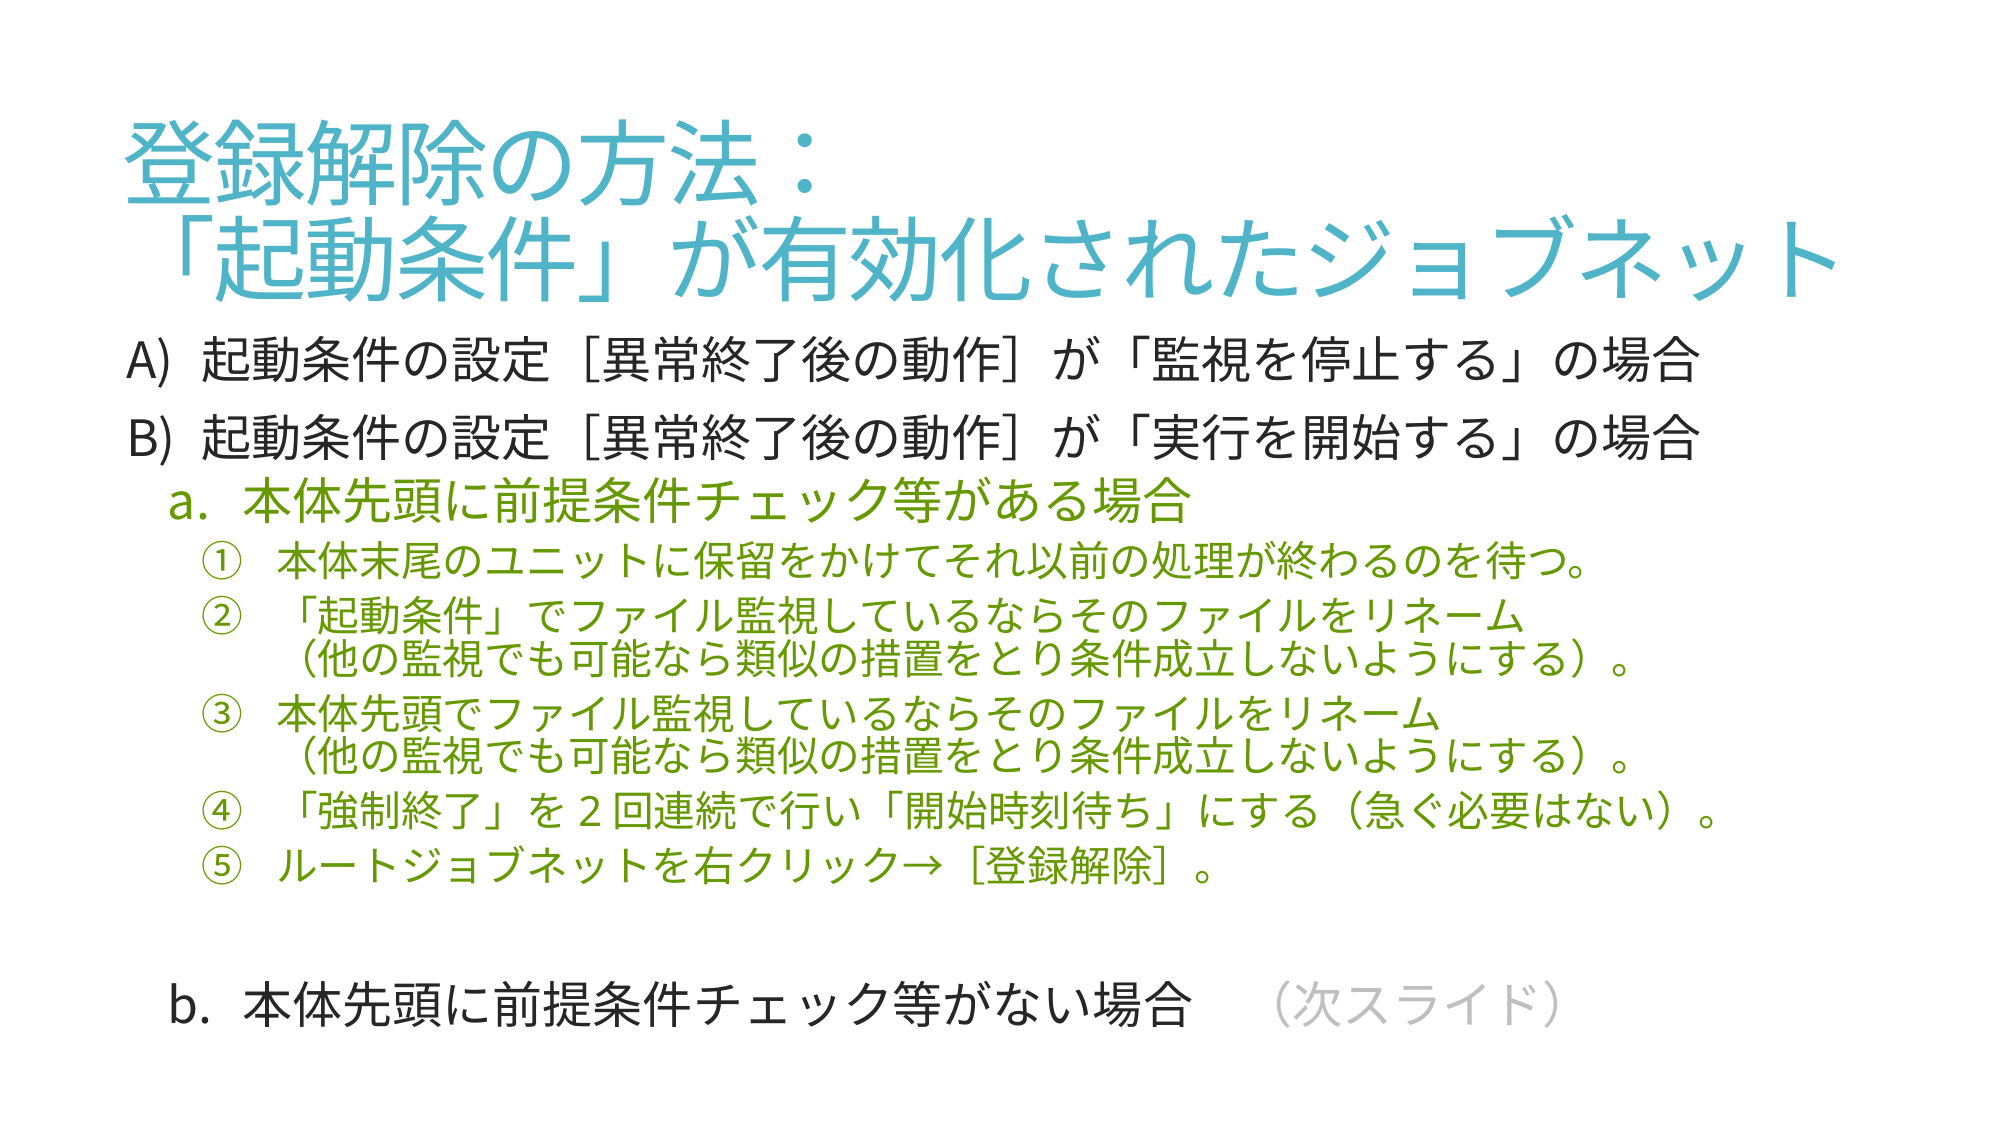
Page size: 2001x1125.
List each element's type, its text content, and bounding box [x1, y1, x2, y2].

list 起動条件の設定［異常終了後の動作］が「監視を停止する」の場合 起動条件の設定［異常終了後の動作］が「実行を開始する」の場合 本体先頭に前提条件チェック等がある場合 本体末尾のユニットに保留をかけてそれ以前の処理が終わるのを待つ。 「起動条件」でファイル監視しているならそのファイルをリネーム （他の監視でも可能なら類似の措置をとり条件成立しないようにする）。 本体先頭でファイル監視しているならそのファイルをリネーム （他の監視でも可能なら類似の措置をとり条件成立しないようにする）。 「強制終了」を2回連続で行い「開始時刻待ち」にする（急ぐ必要はない）。 ルートジョブネットを右クリック→［登録解除］。 本体先頭に前提条件チェック等がない場合 （次スライド） [111, 329, 1876, 1125]
title 登録解除の方法： 「起動条件」が有効化されたジョブネット [107, 81, 1875, 354]
